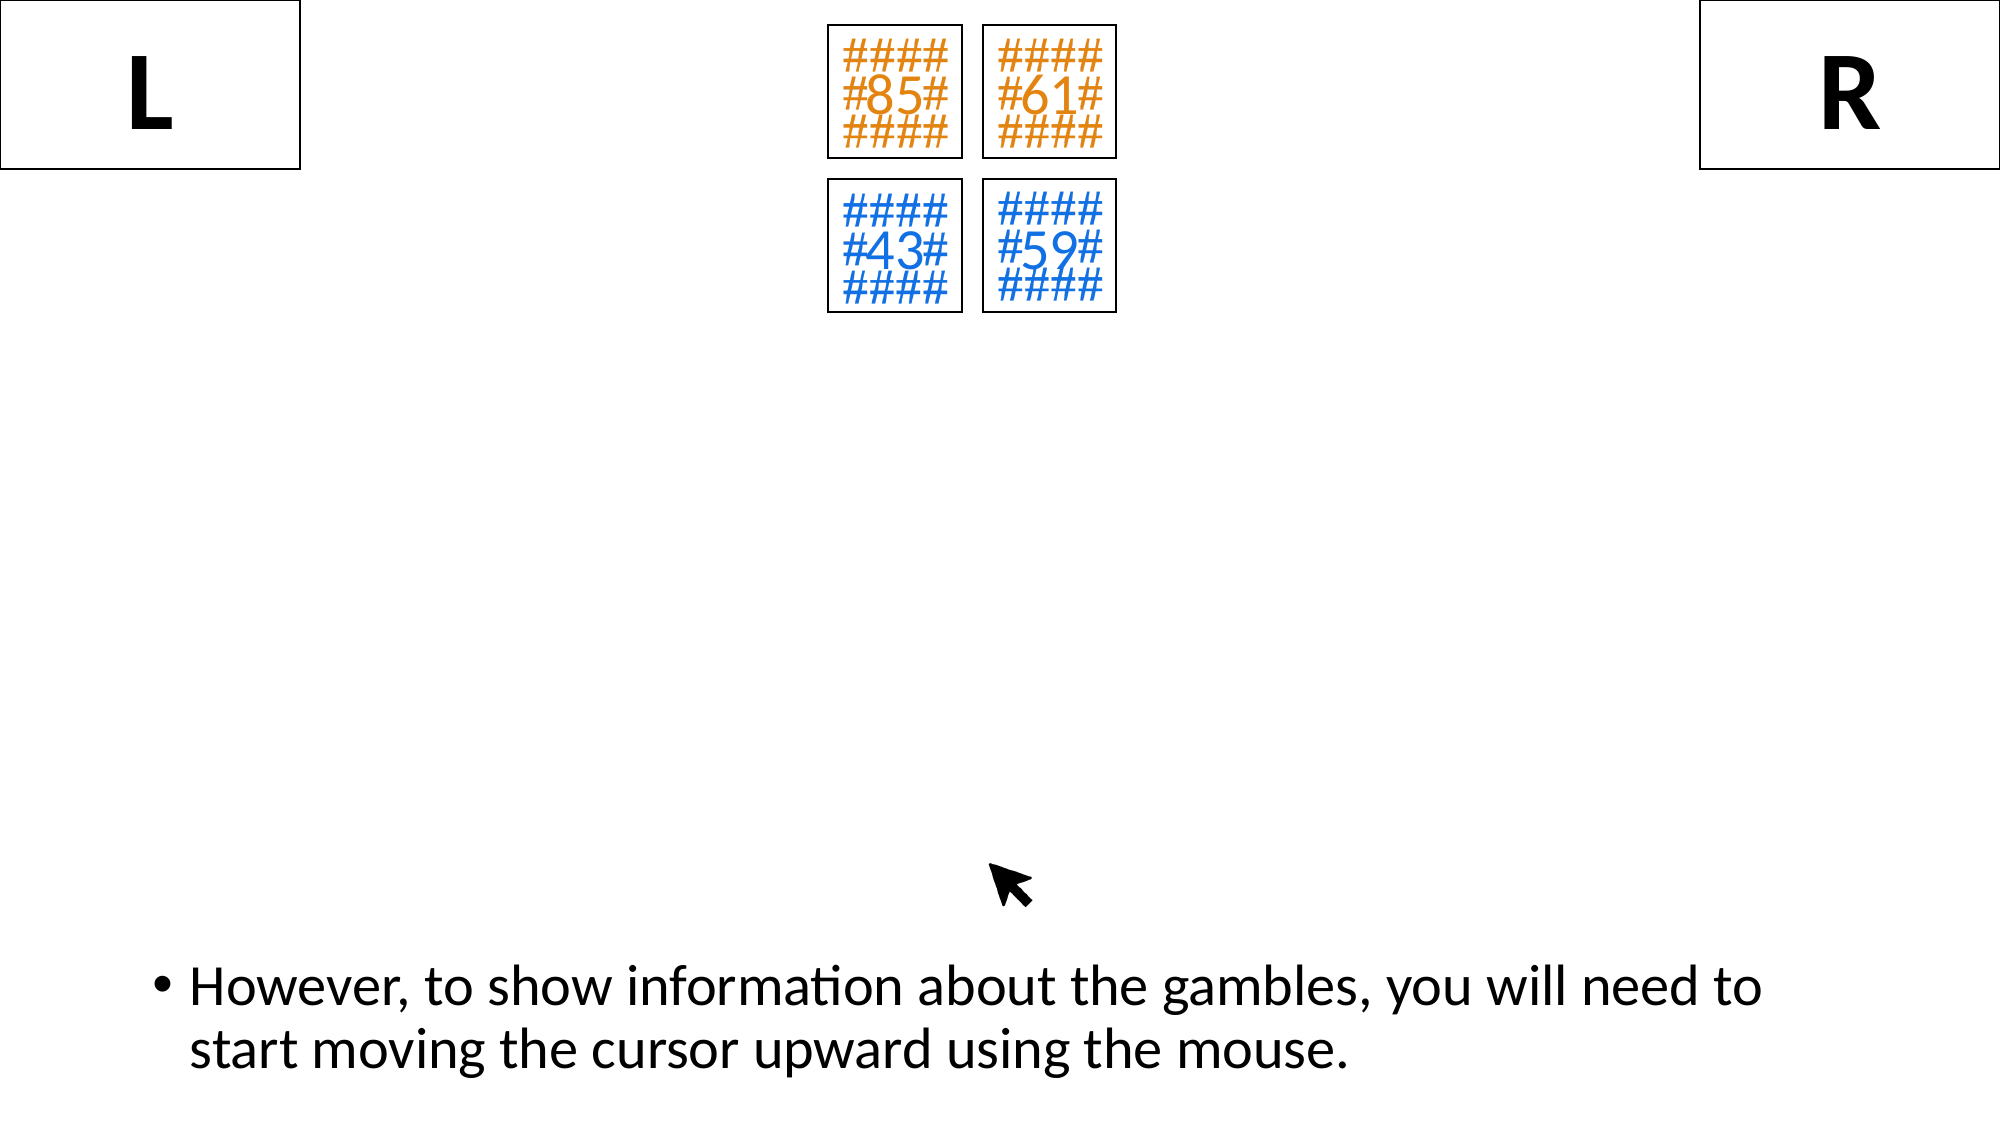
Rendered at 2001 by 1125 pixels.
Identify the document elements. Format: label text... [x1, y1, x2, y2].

list However, to show information about the gambles, you will need to start moving the cursor upward using the mouse. [137, 947, 1863, 1100]
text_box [828, 24, 1117, 313]
picture [973, 847, 1048, 923]
text_box R [1699, 0, 2000, 170]
text_box L [0, 0, 301, 170]
